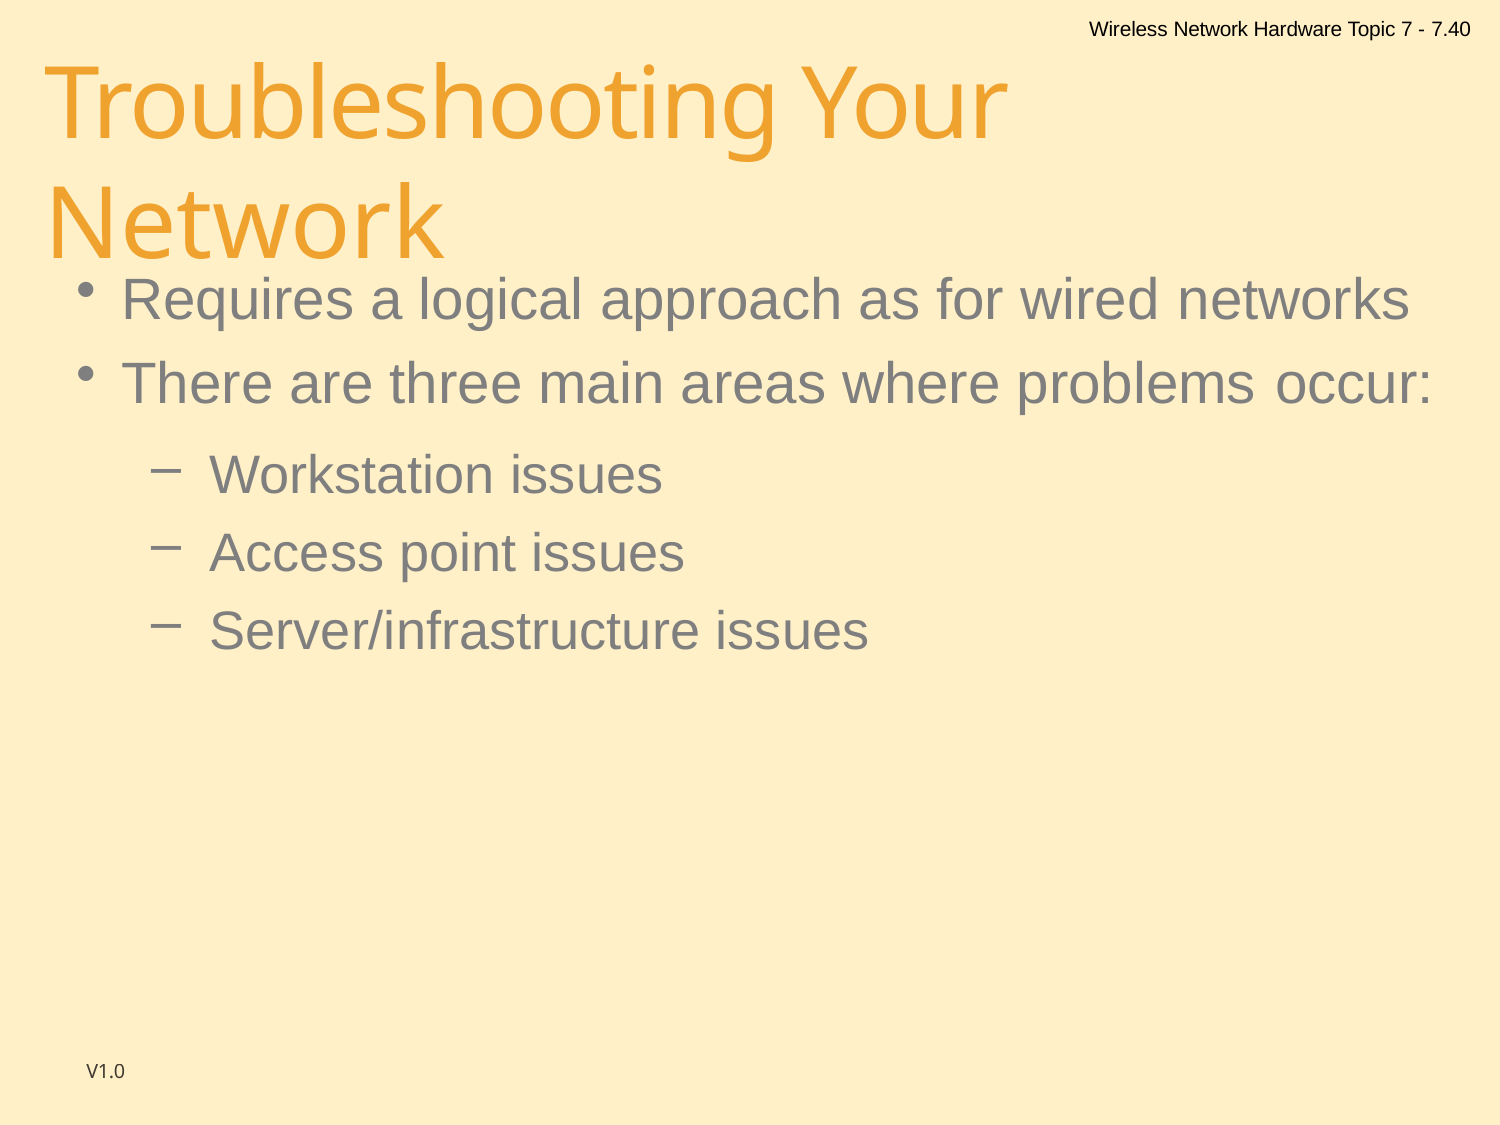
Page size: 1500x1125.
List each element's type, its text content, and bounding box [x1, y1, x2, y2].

text_box Wireless Network Hardware Topic 7 - 7.40 [1087, 13, 1488, 41]
text_box Requires a logical approach as for wired networks There are three main areas where problems occur: Workstation issues Access point issues Server/infrastructure issues [74, 245, 1439, 661]
title Troubleshooting Your Network [42, 36, 1287, 279]
slide_number V1.0 [84, 744, 591, 1125]
